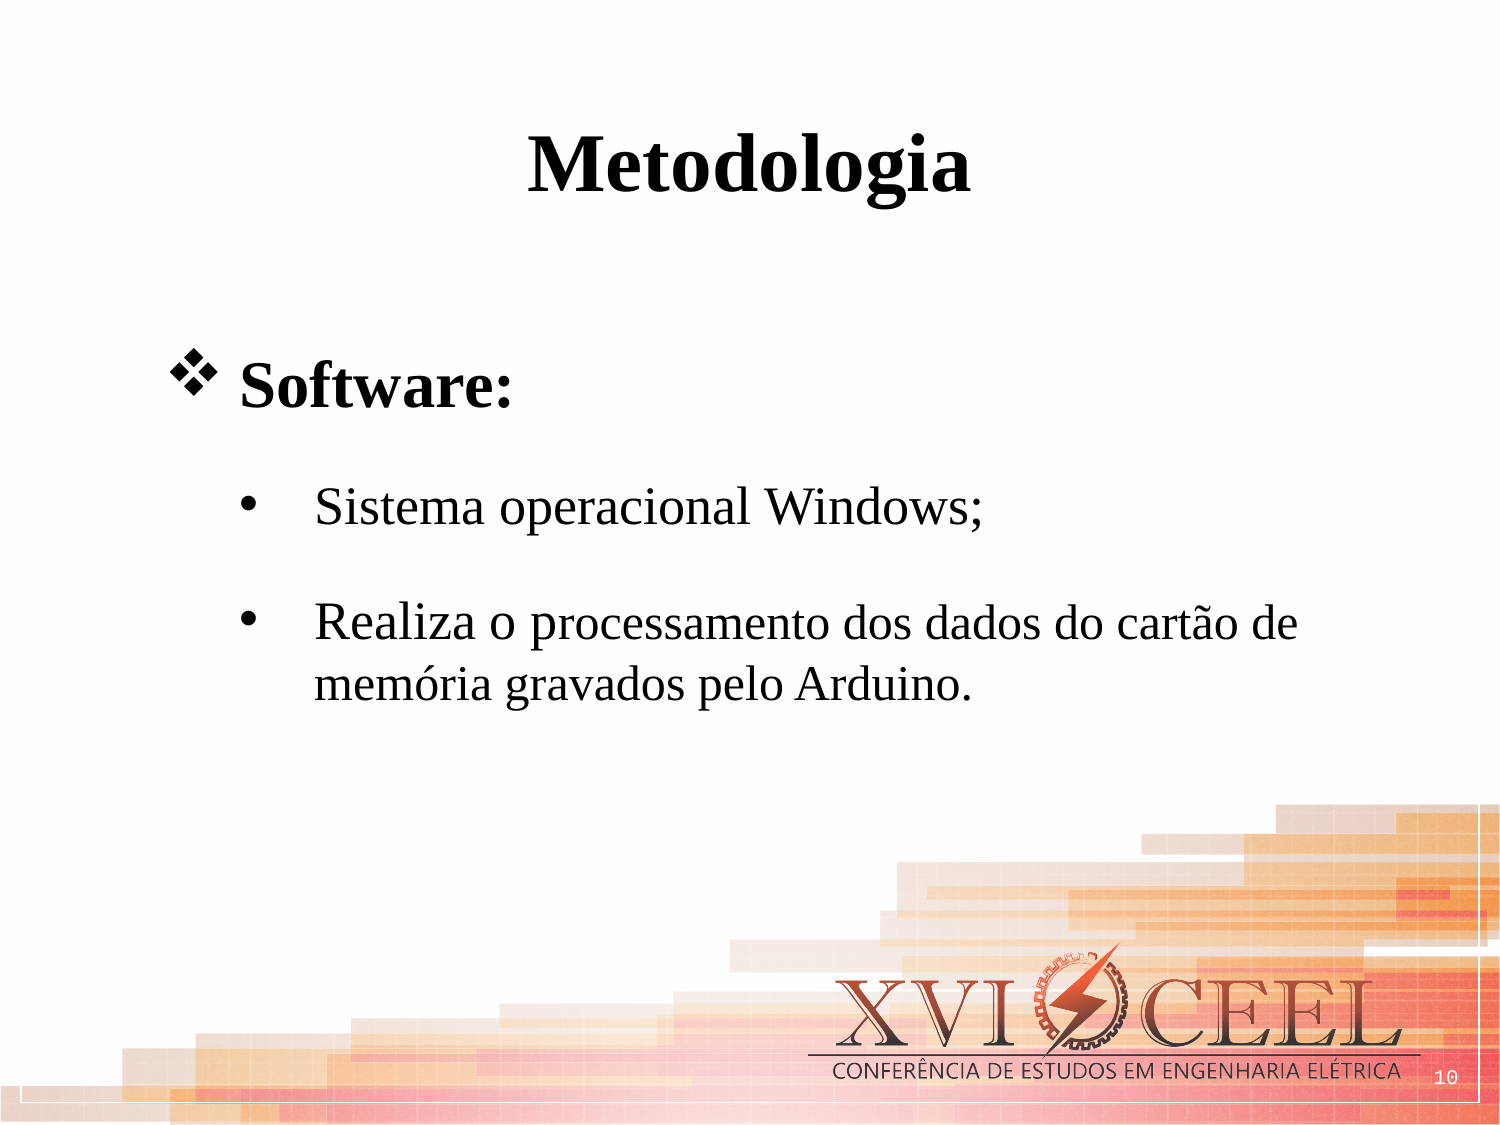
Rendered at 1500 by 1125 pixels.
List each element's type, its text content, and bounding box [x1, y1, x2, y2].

list Software: Sistema operacional Windows; Realiza o processamento dos dados do cartão de memória gravados pelo Arduino. [149, 325, 1425, 937]
title Metodologia [112, 92, 1388, 233]
slide_number 10 [1398, 1048, 1474, 1113]
picture [0, 0, 1500, 1125]
